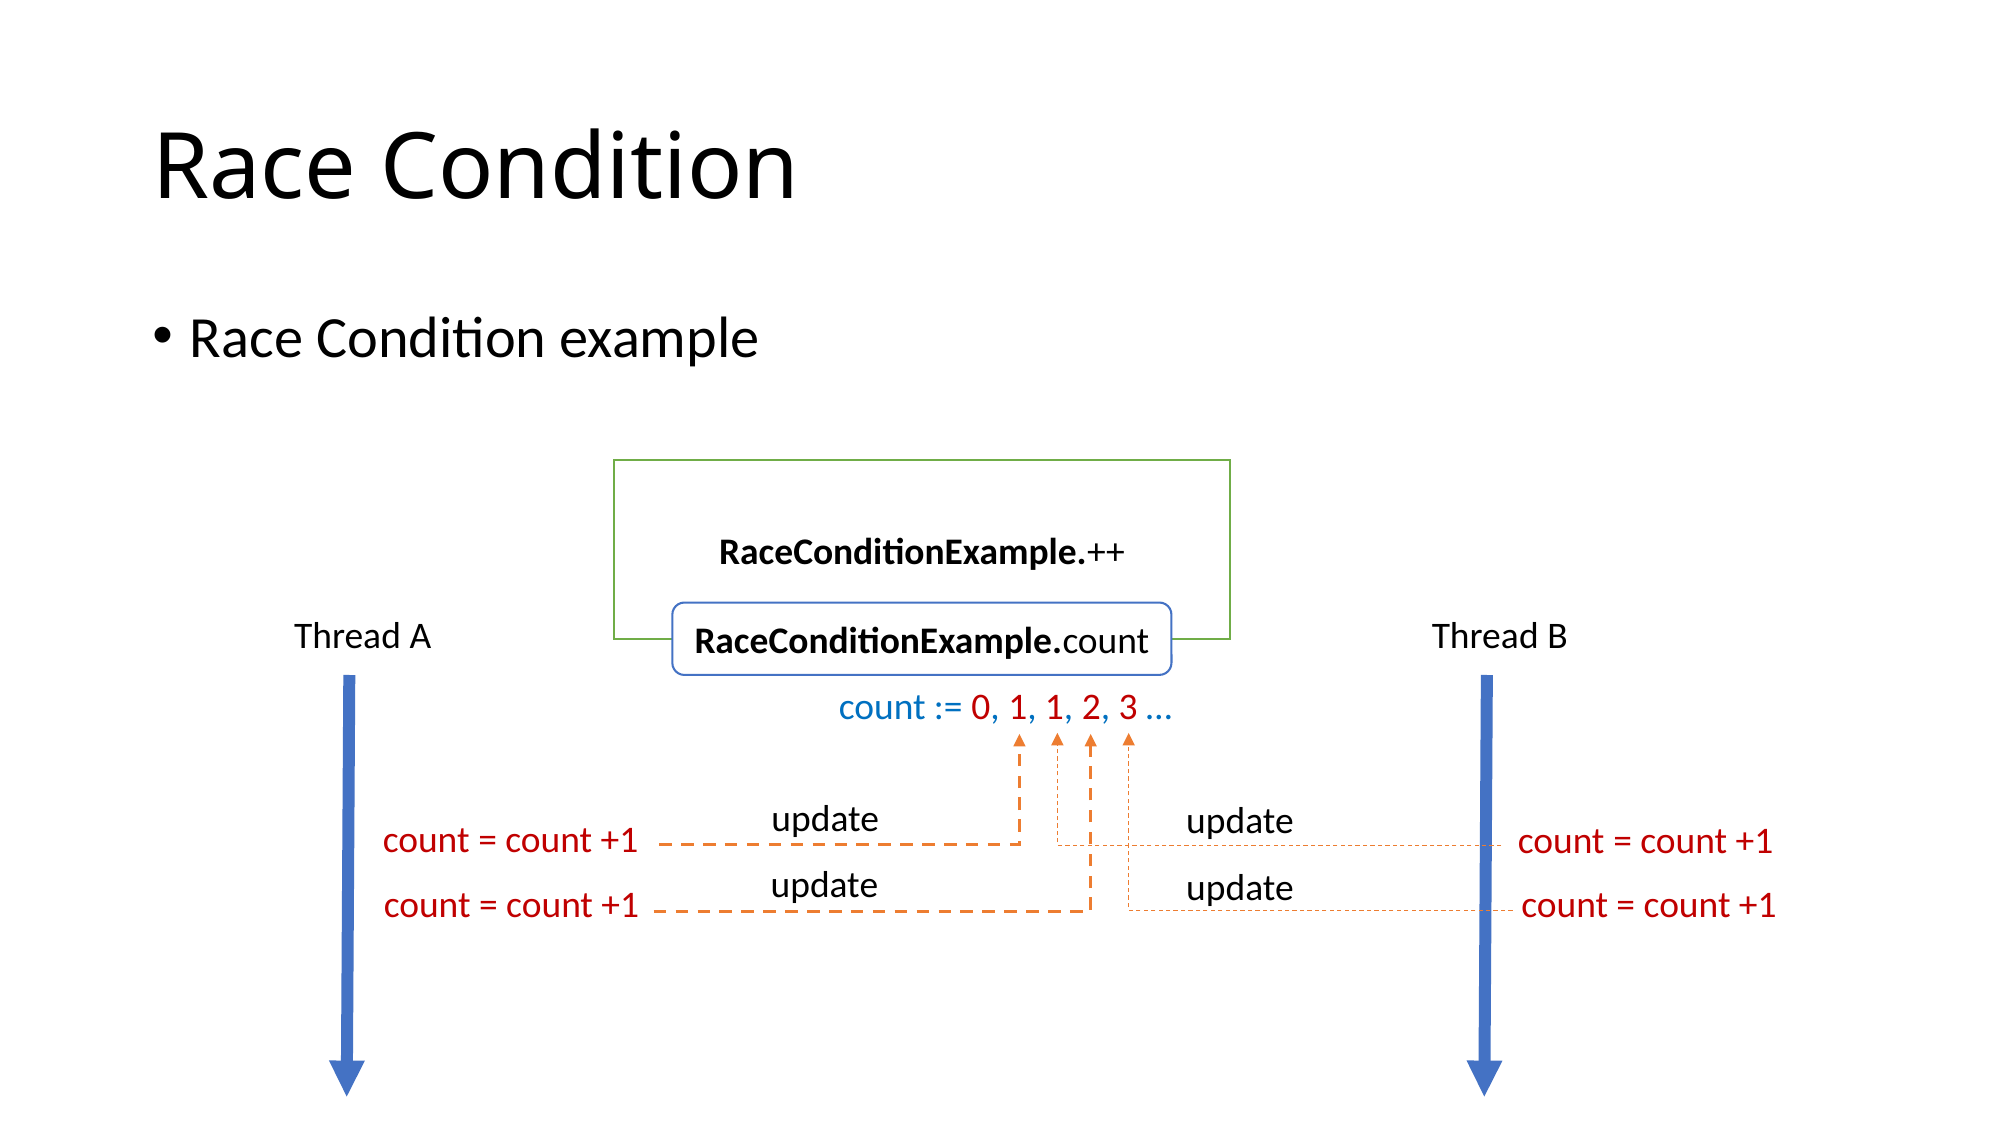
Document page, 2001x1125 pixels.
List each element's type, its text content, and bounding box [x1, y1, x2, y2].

text_box count = count +1 [1506, 872, 1792, 933]
text_box count = count +1 [1513, 808, 1789, 869]
text_box RaceConditionExample.count [671, 601, 1173, 676]
text_box count = count +1 [368, 807, 653, 868]
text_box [346, 674, 350, 1097]
text_box count = count +1 [369, 872, 655, 933]
list Race Condition example [137, 299, 1863, 1014]
title Race Condition [137, 59, 1863, 278]
text_box Thread A [279, 603, 531, 664]
text_box count := 0, 1, 1, 2, 3 … [824, 674, 1257, 733]
text_box Thread B [1417, 603, 1668, 664]
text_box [1057, 732, 1128, 846]
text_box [653, 733, 1091, 912]
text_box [1128, 732, 1513, 911]
text_box RaceConditionExample.++ [613, 459, 1231, 640]
text_box update [1171, 911, 1345, 916]
